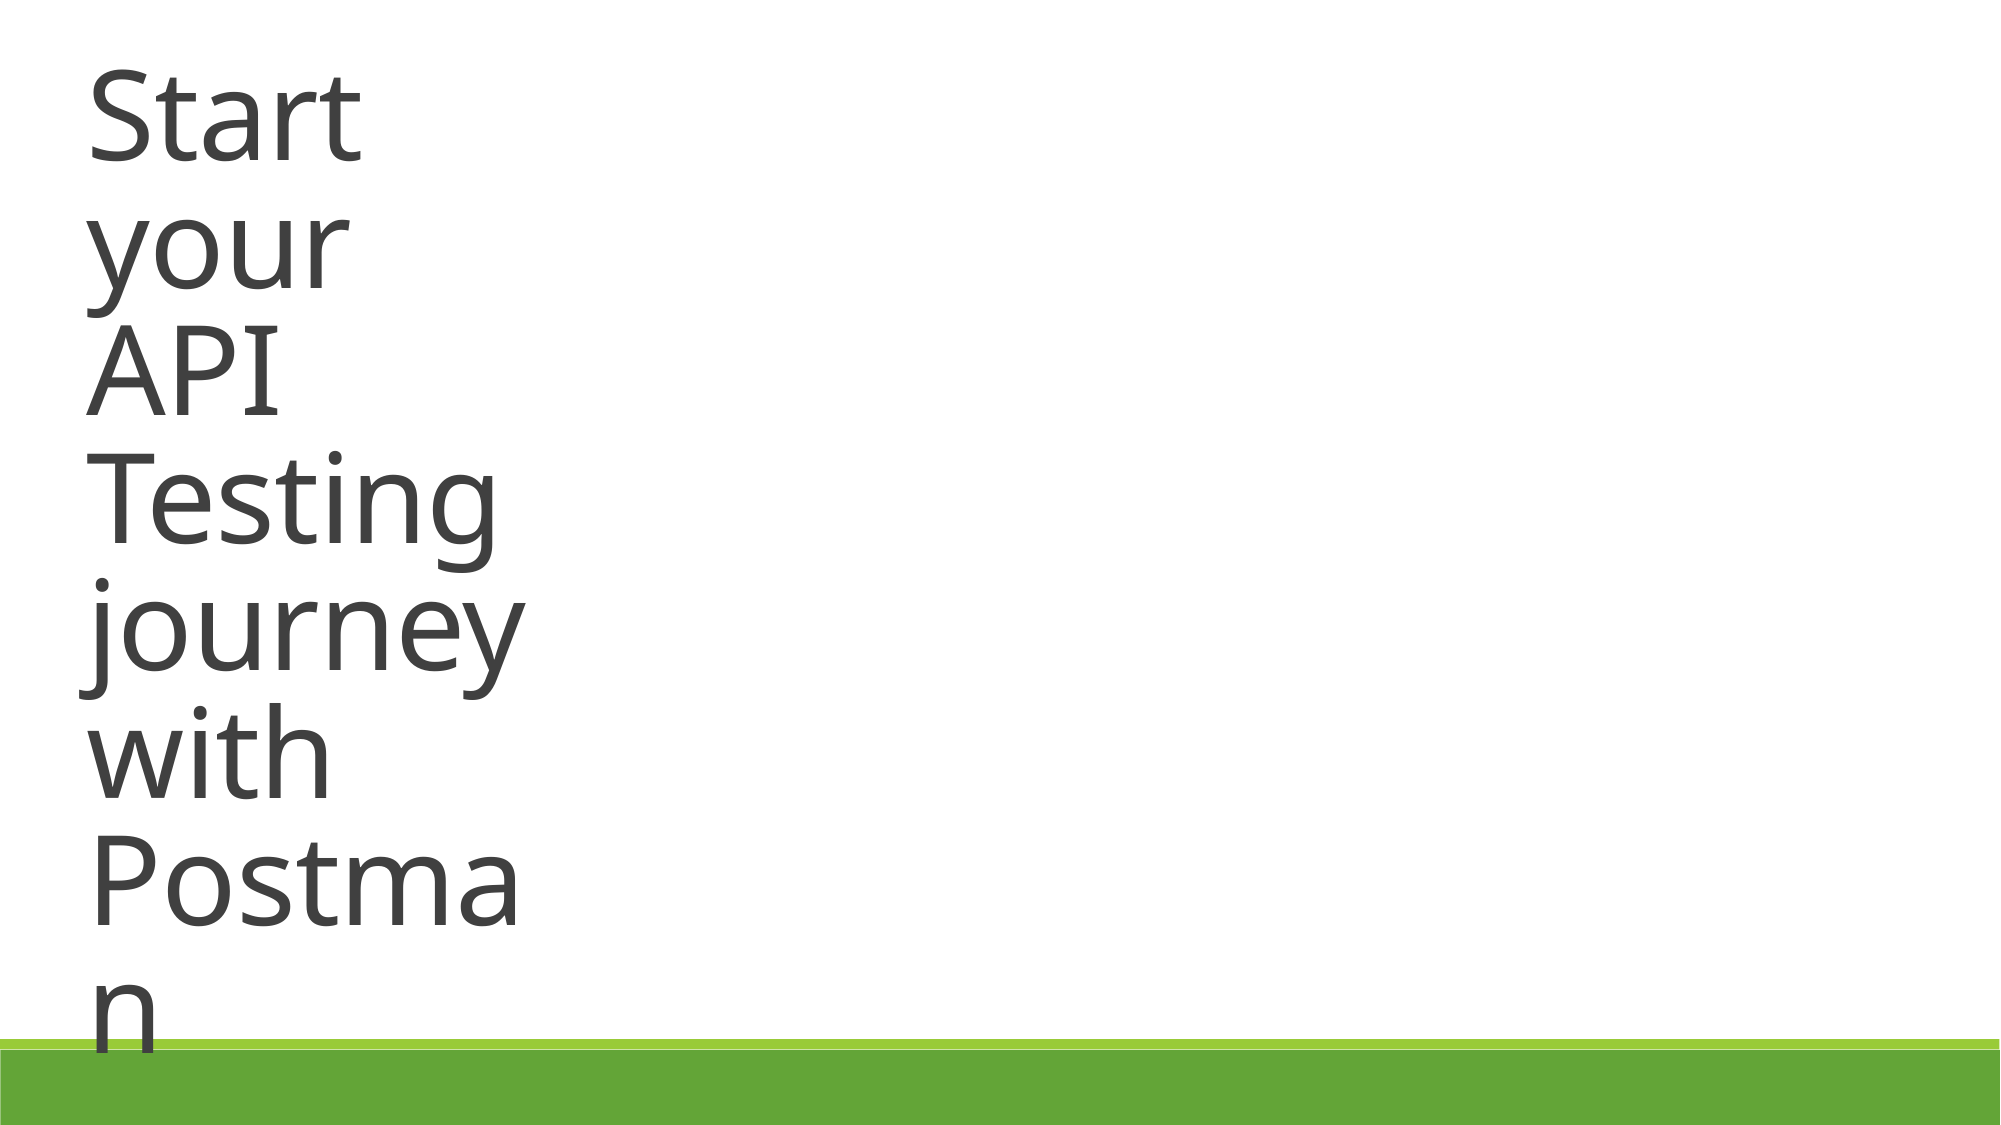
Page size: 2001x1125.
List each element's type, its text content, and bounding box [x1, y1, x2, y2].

text_box Start your API Testing journey with Postman [72, 51, 542, 992]
